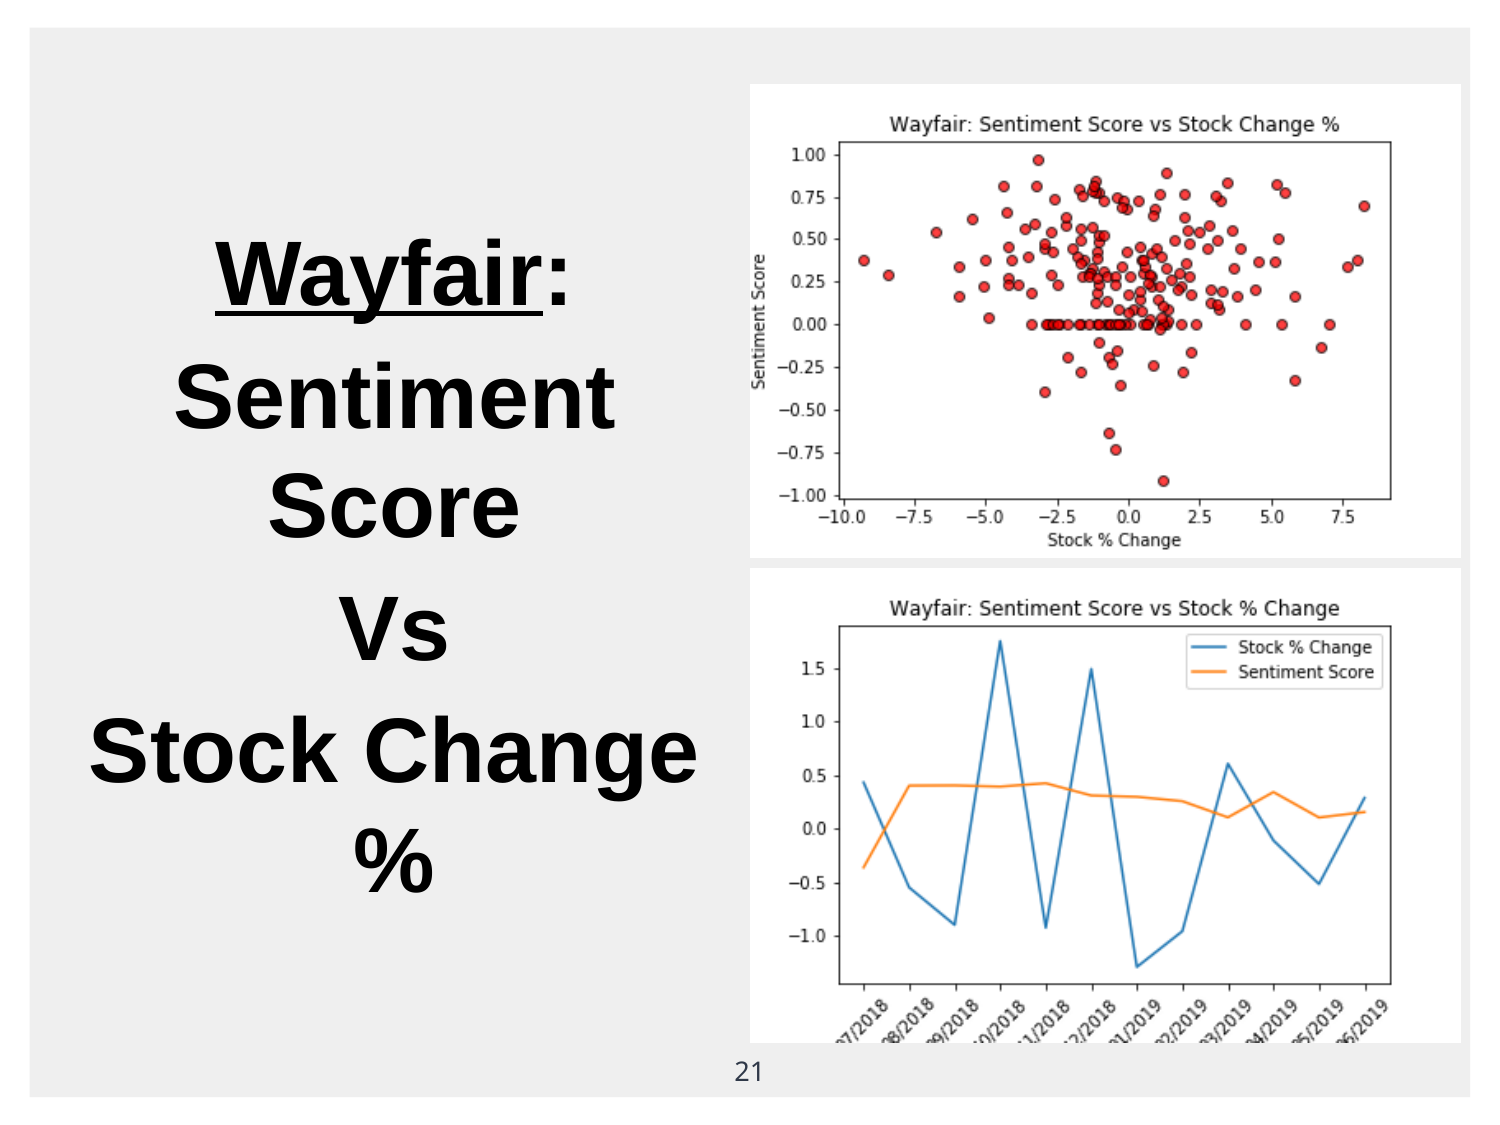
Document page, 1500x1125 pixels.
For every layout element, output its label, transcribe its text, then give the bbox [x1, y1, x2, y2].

slide_number 21 [705, 1038, 795, 1125]
text_box Wayfair: Sentiment Score Vs Stock Change % [39, 190, 748, 935]
picture [749, 568, 1461, 1043]
picture [749, 83, 1461, 559]
